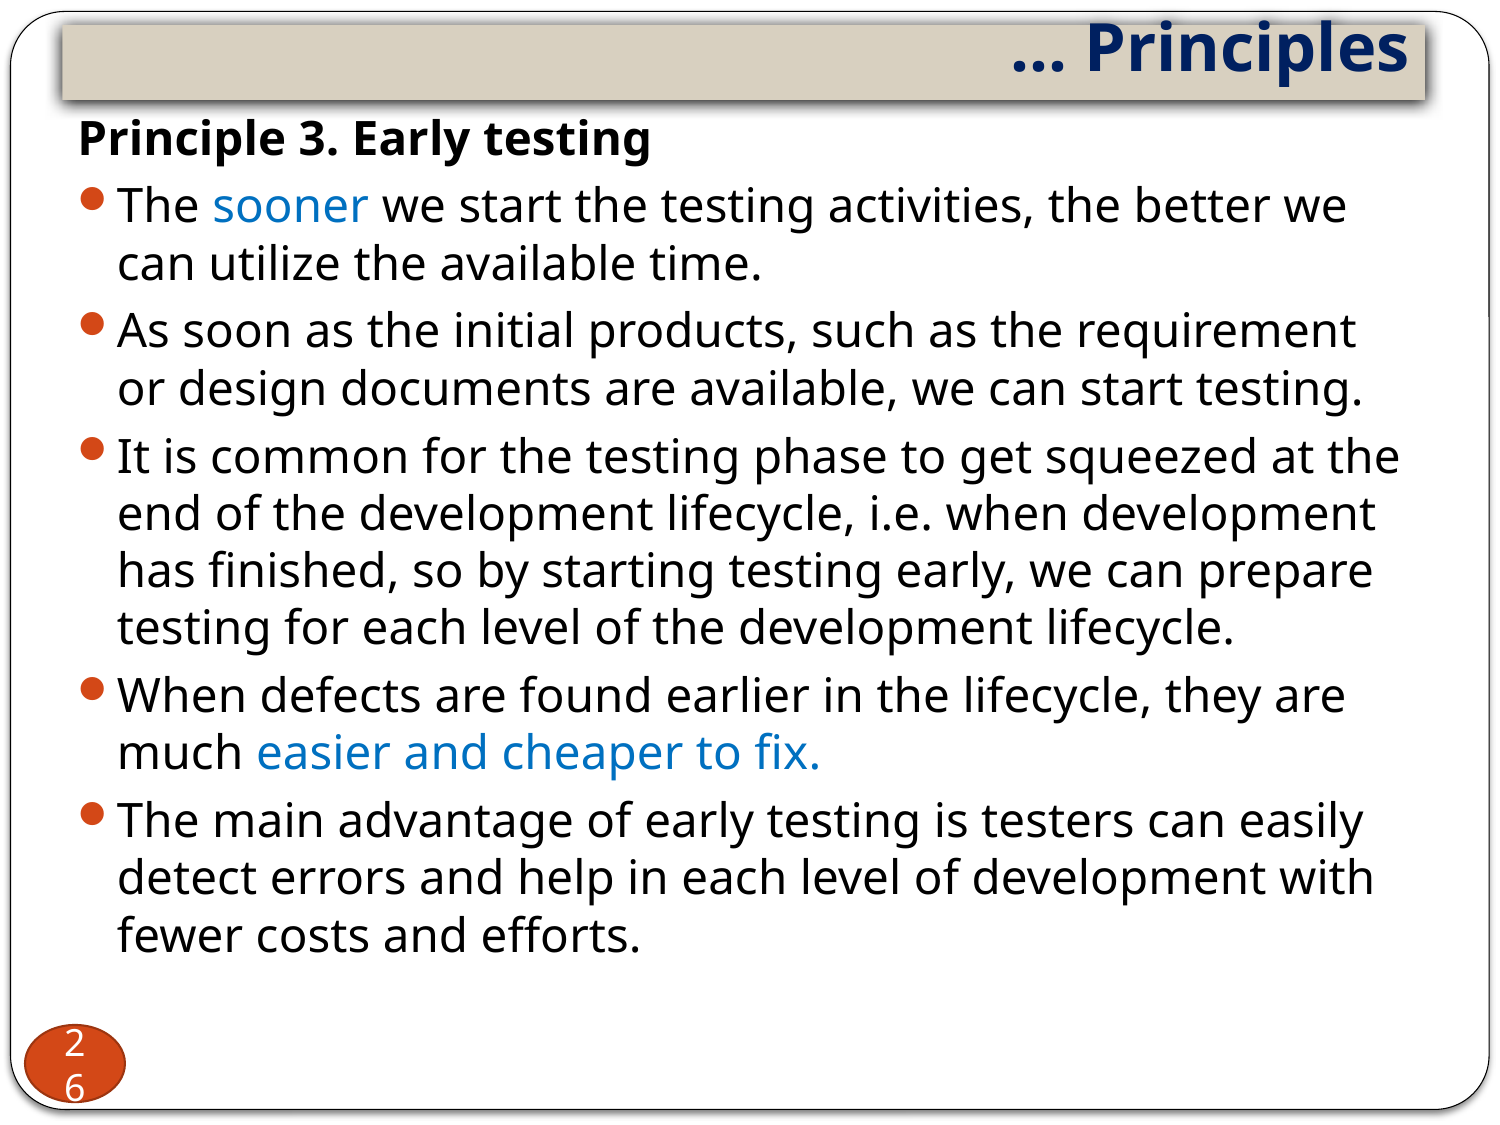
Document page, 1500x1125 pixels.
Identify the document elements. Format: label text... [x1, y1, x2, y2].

title … Principles [62, 24, 1425, 99]
list Principle 3. Early testing The sooner we start the testing activities, the better we can utilize the available time. As soon as the initial products, such as the requirement or design documents are available, we can start testing. It is common for the testing phase to get squeezed at the end of the development lifecycle, i.e. when development has finished, so by starting testing early, we can prepare testing for each level of the development lifecycle. When defects are found earlier in the lifecycle, they are much easier and cheaper to fix. The main advantage of early testing is testers can easily detect errors and help in each level of development with fewer costs and efforts. [62, 99, 1425, 1063]
text_box 26 [23, 1023, 126, 1104]
